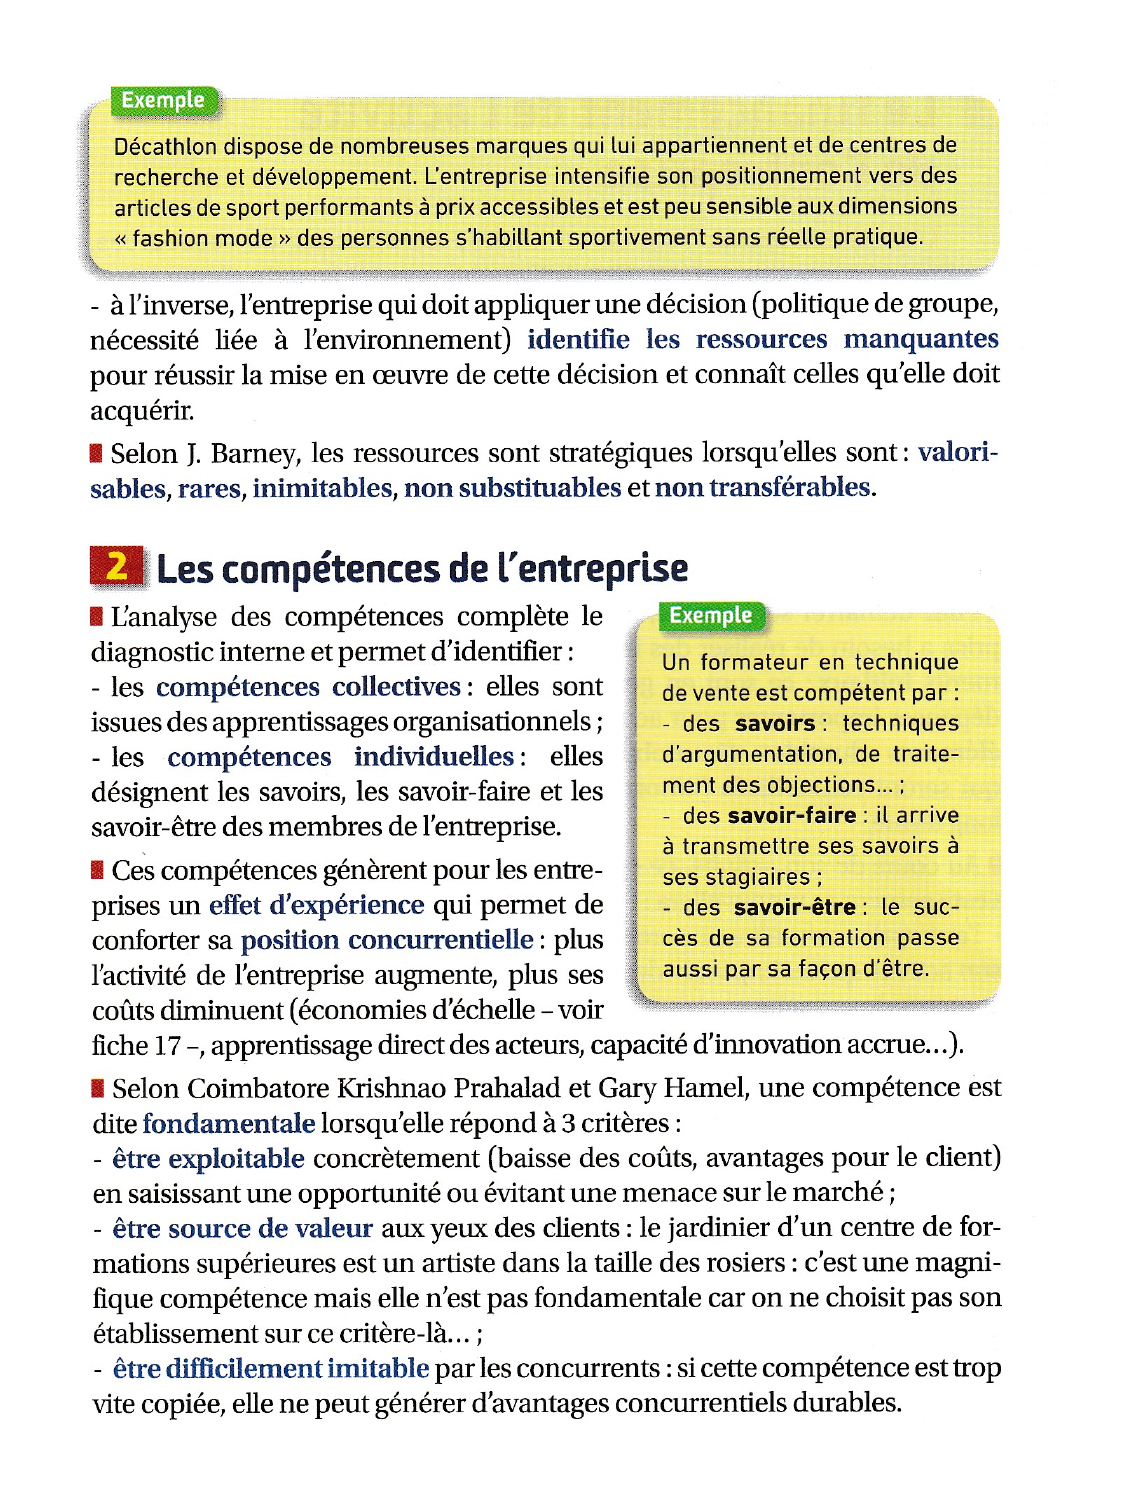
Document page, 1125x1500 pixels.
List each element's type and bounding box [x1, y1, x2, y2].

picture [65, 64, 1059, 1438]
